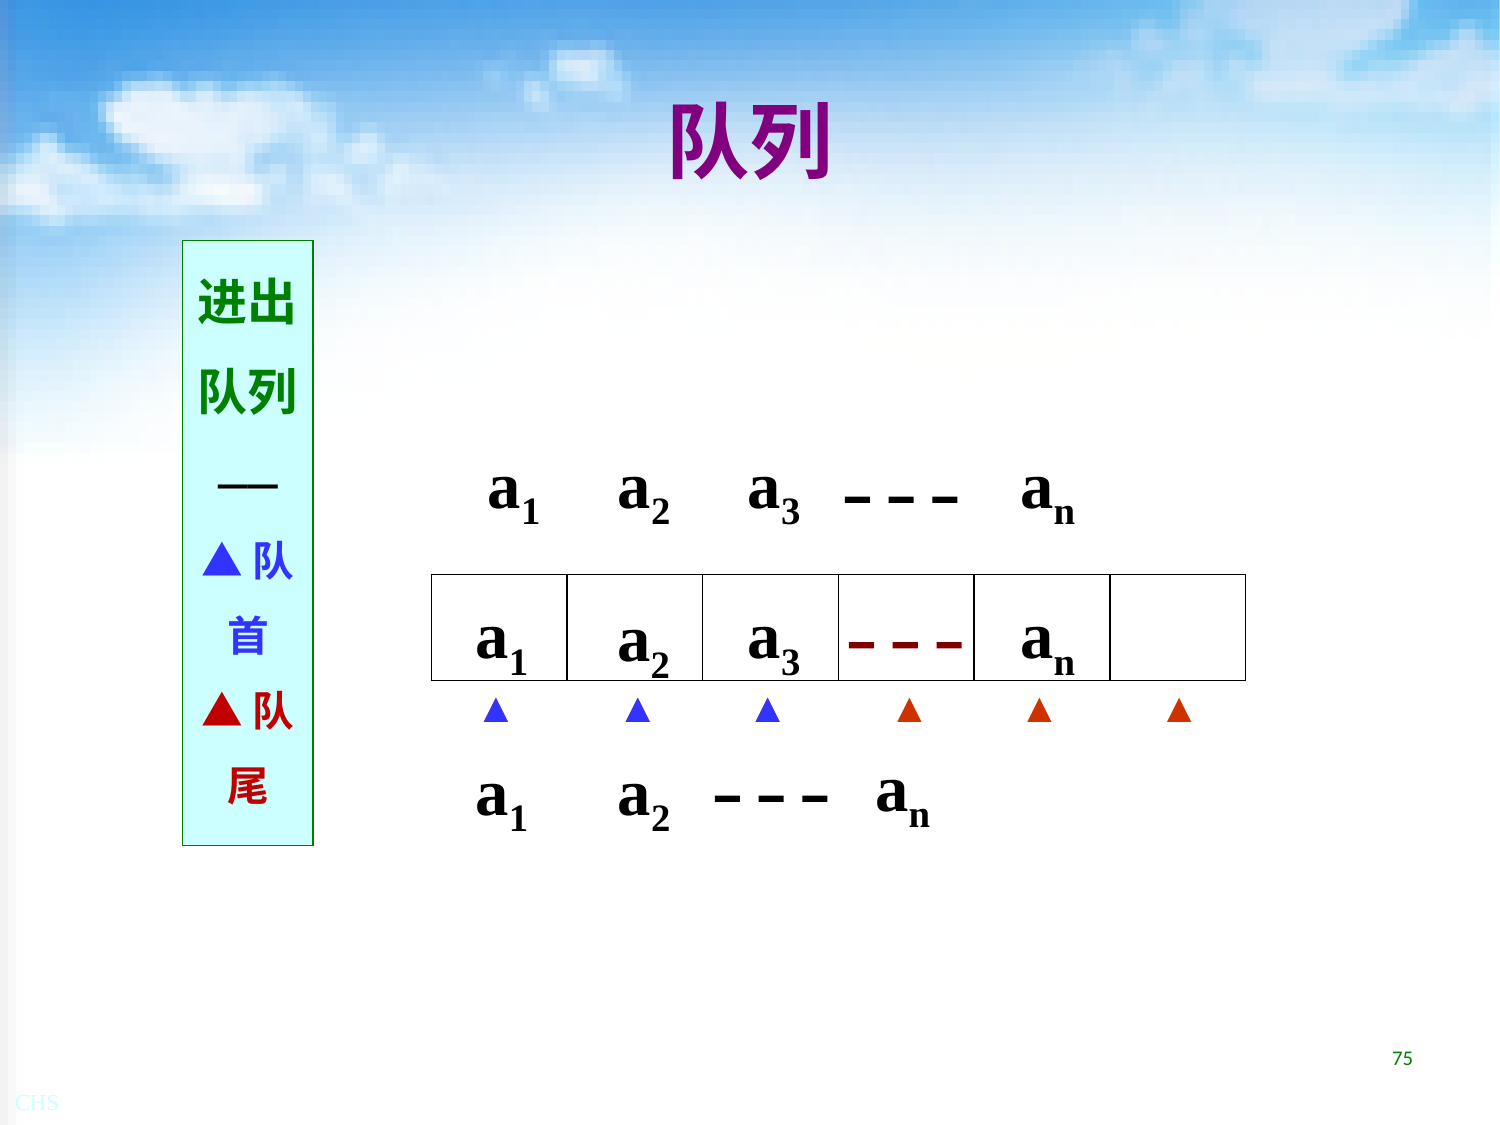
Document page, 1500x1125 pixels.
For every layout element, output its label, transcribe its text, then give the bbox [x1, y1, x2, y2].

text_box ▲ [466, 680, 526, 731]
text_box ▲ [1149, 680, 1209, 731]
text_box 进出队列 —— ▲队首 ▲队尾 [182, 240, 313, 846]
table_header [703, 575, 838, 680]
text_box an [1000, 592, 1095, 684]
title 队列 [163, 37, 1337, 241]
table_header [839, 575, 973, 680]
slide_number 75 [1370, 1042, 1435, 1072]
text_box ▲ [608, 680, 668, 731]
text_box a1 [454, 592, 550, 684]
text_box a2 [596, 441, 692, 533]
picture [0, 0, 1500, 1125]
text_box ▲ [1010, 680, 1069, 731]
text_box a3 [726, 592, 822, 684]
text_box ▲ [738, 680, 798, 731]
text_box an [855, 744, 950, 836]
text_box a1 [466, 441, 562, 533]
text_box a2 [596, 748, 692, 840]
text_box a2 [596, 595, 691, 687]
text_box ▲ [880, 680, 940, 731]
text_box an [1000, 441, 1095, 533]
table_header [1111, 575, 1245, 680]
table_header [975, 575, 1109, 680]
text_box a1 [454, 748, 550, 840]
table_header [432, 575, 566, 680]
text_box a3 [726, 441, 822, 533]
list [163, 262, 1337, 1006]
table_header [568, 575, 702, 680]
